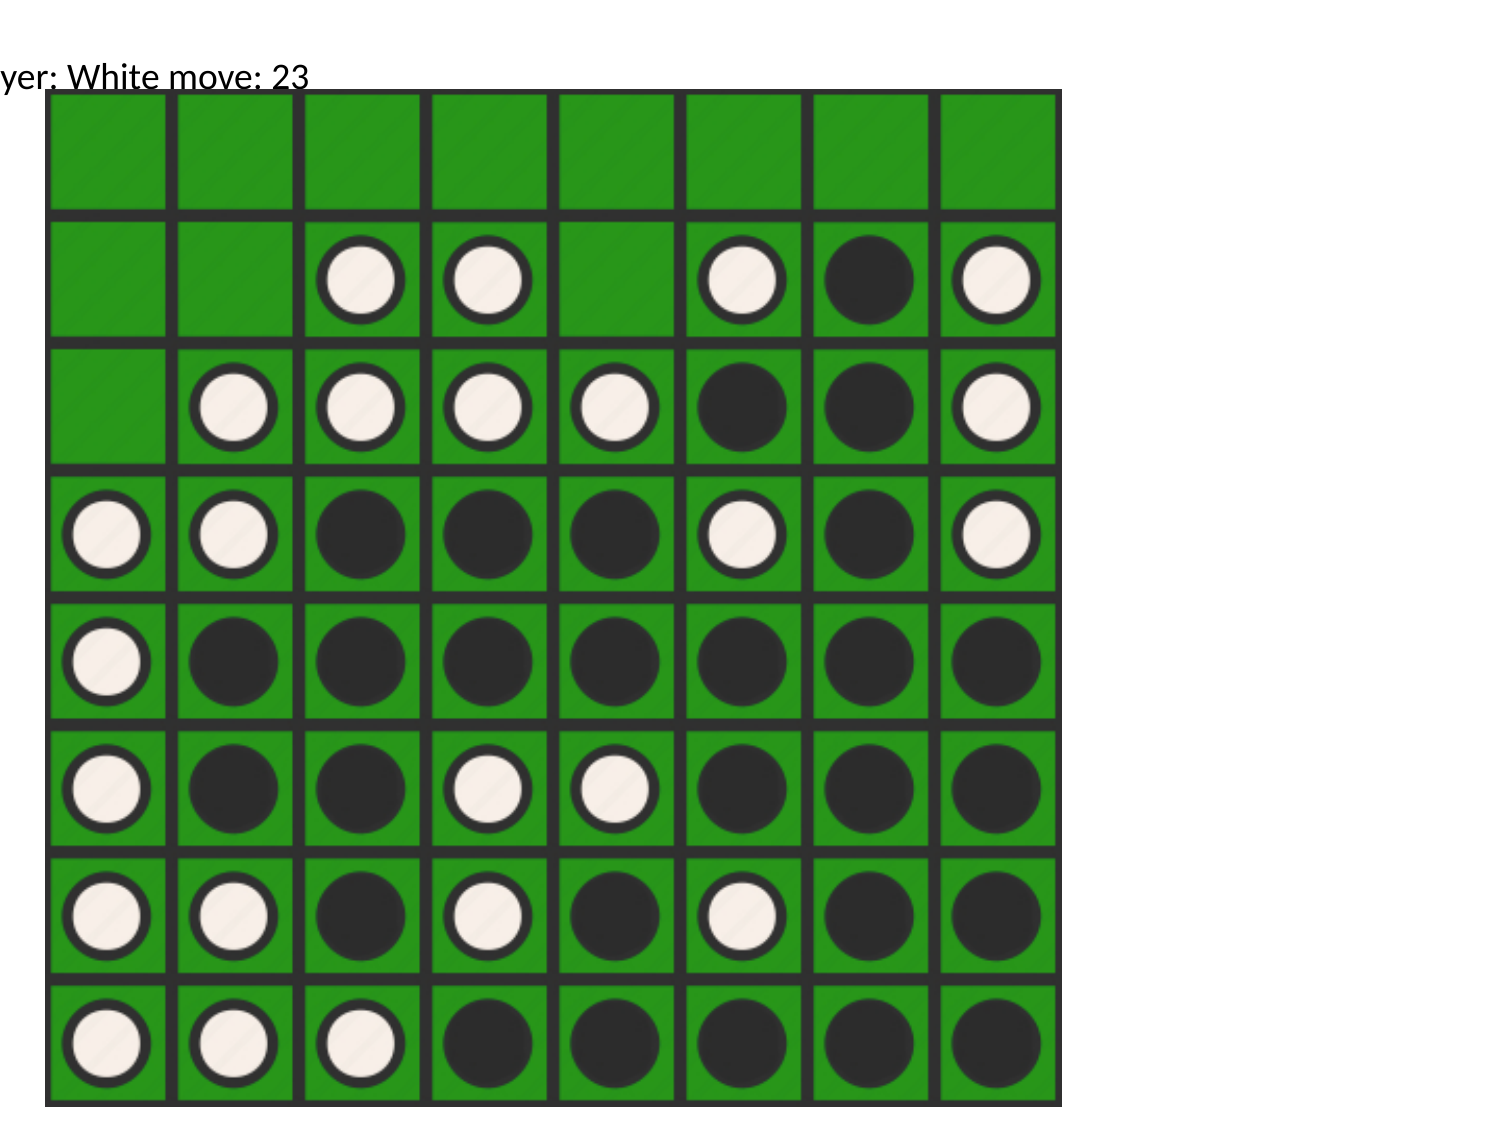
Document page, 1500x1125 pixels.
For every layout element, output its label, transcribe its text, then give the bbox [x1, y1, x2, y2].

text_box turn: 48 player: White move: 23 [0, 44, 325, 105]
picture [44, 89, 1062, 1107]
